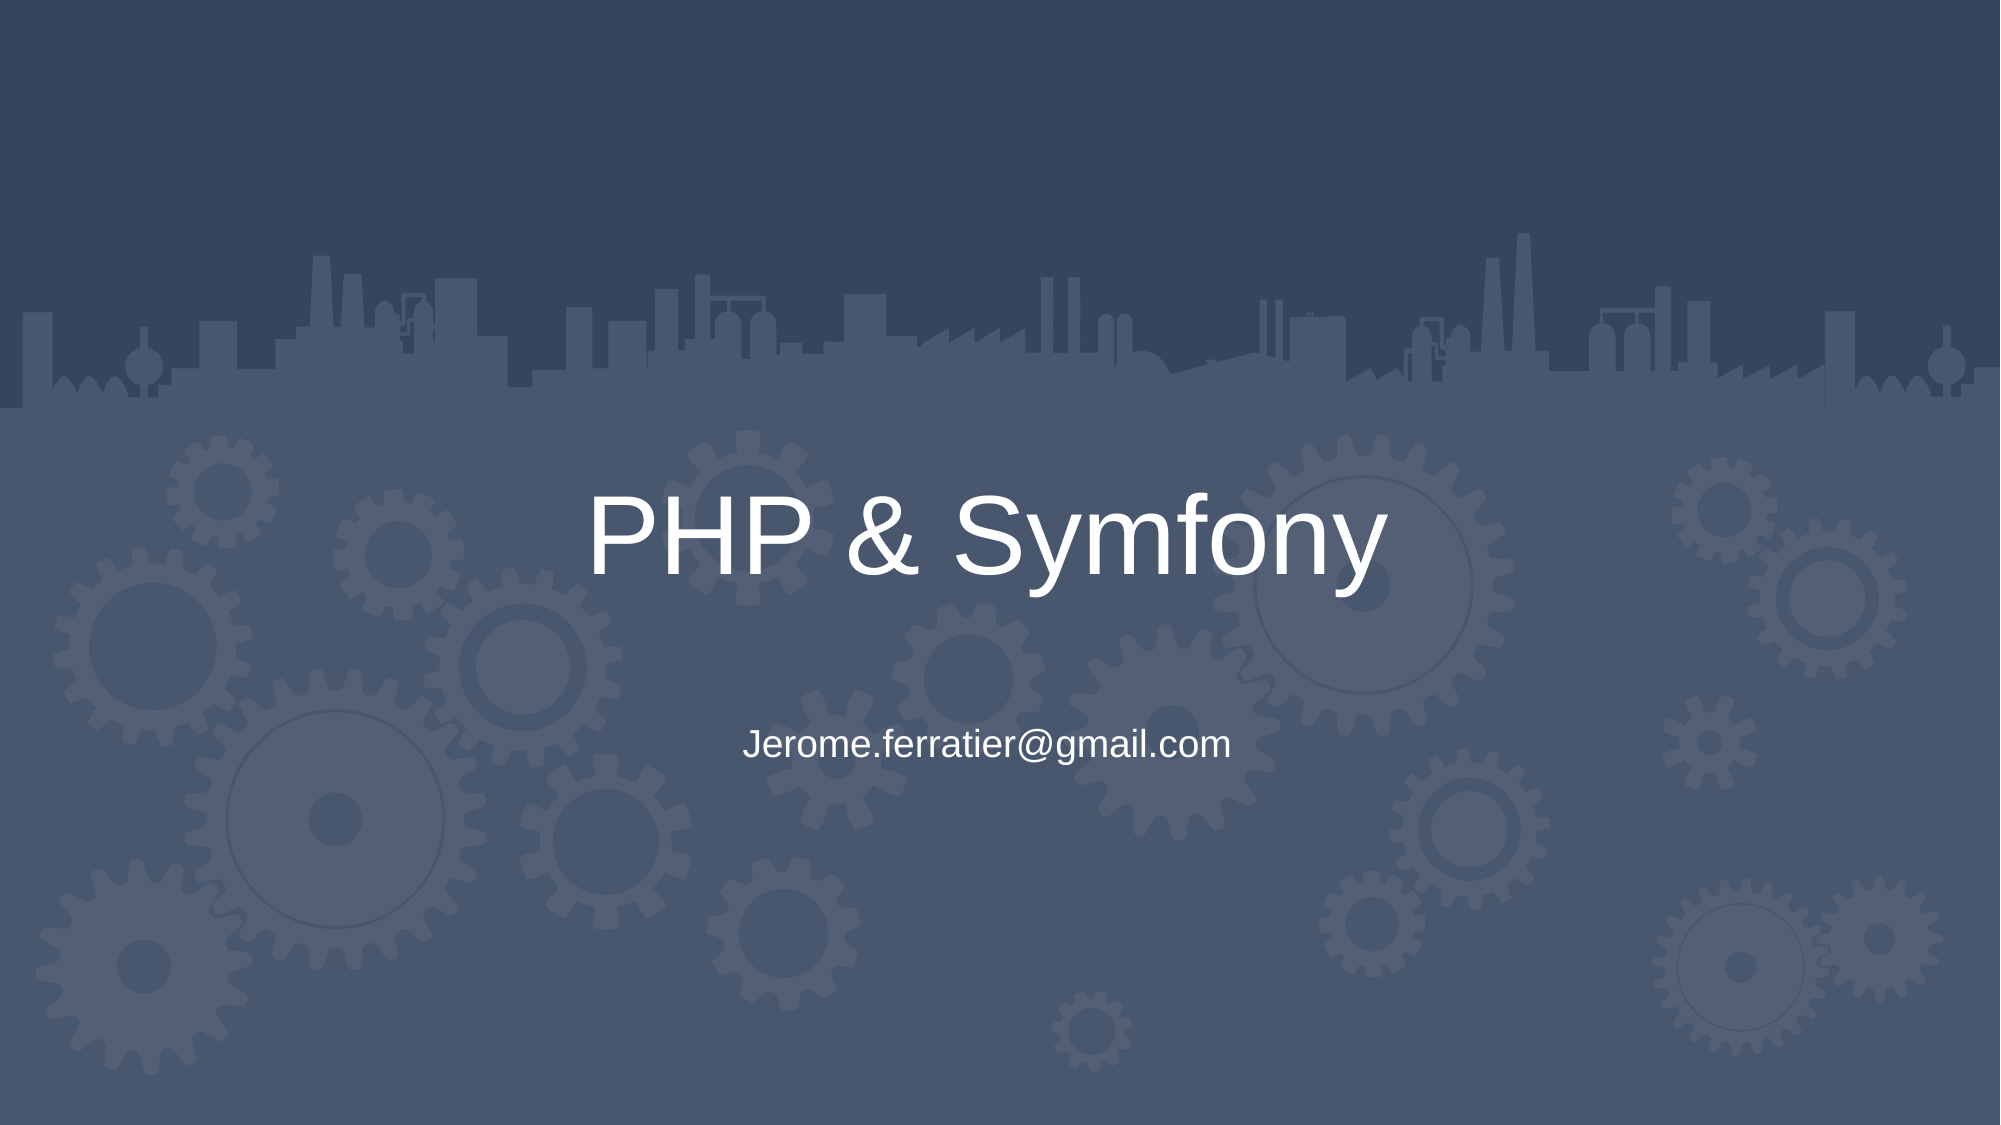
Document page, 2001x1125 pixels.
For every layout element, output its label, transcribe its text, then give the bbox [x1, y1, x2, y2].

text_box PHP & Symfony [0, 454, 1988, 605]
text_box Jerome.ferratier@gmail.com [0, 711, 1987, 773]
